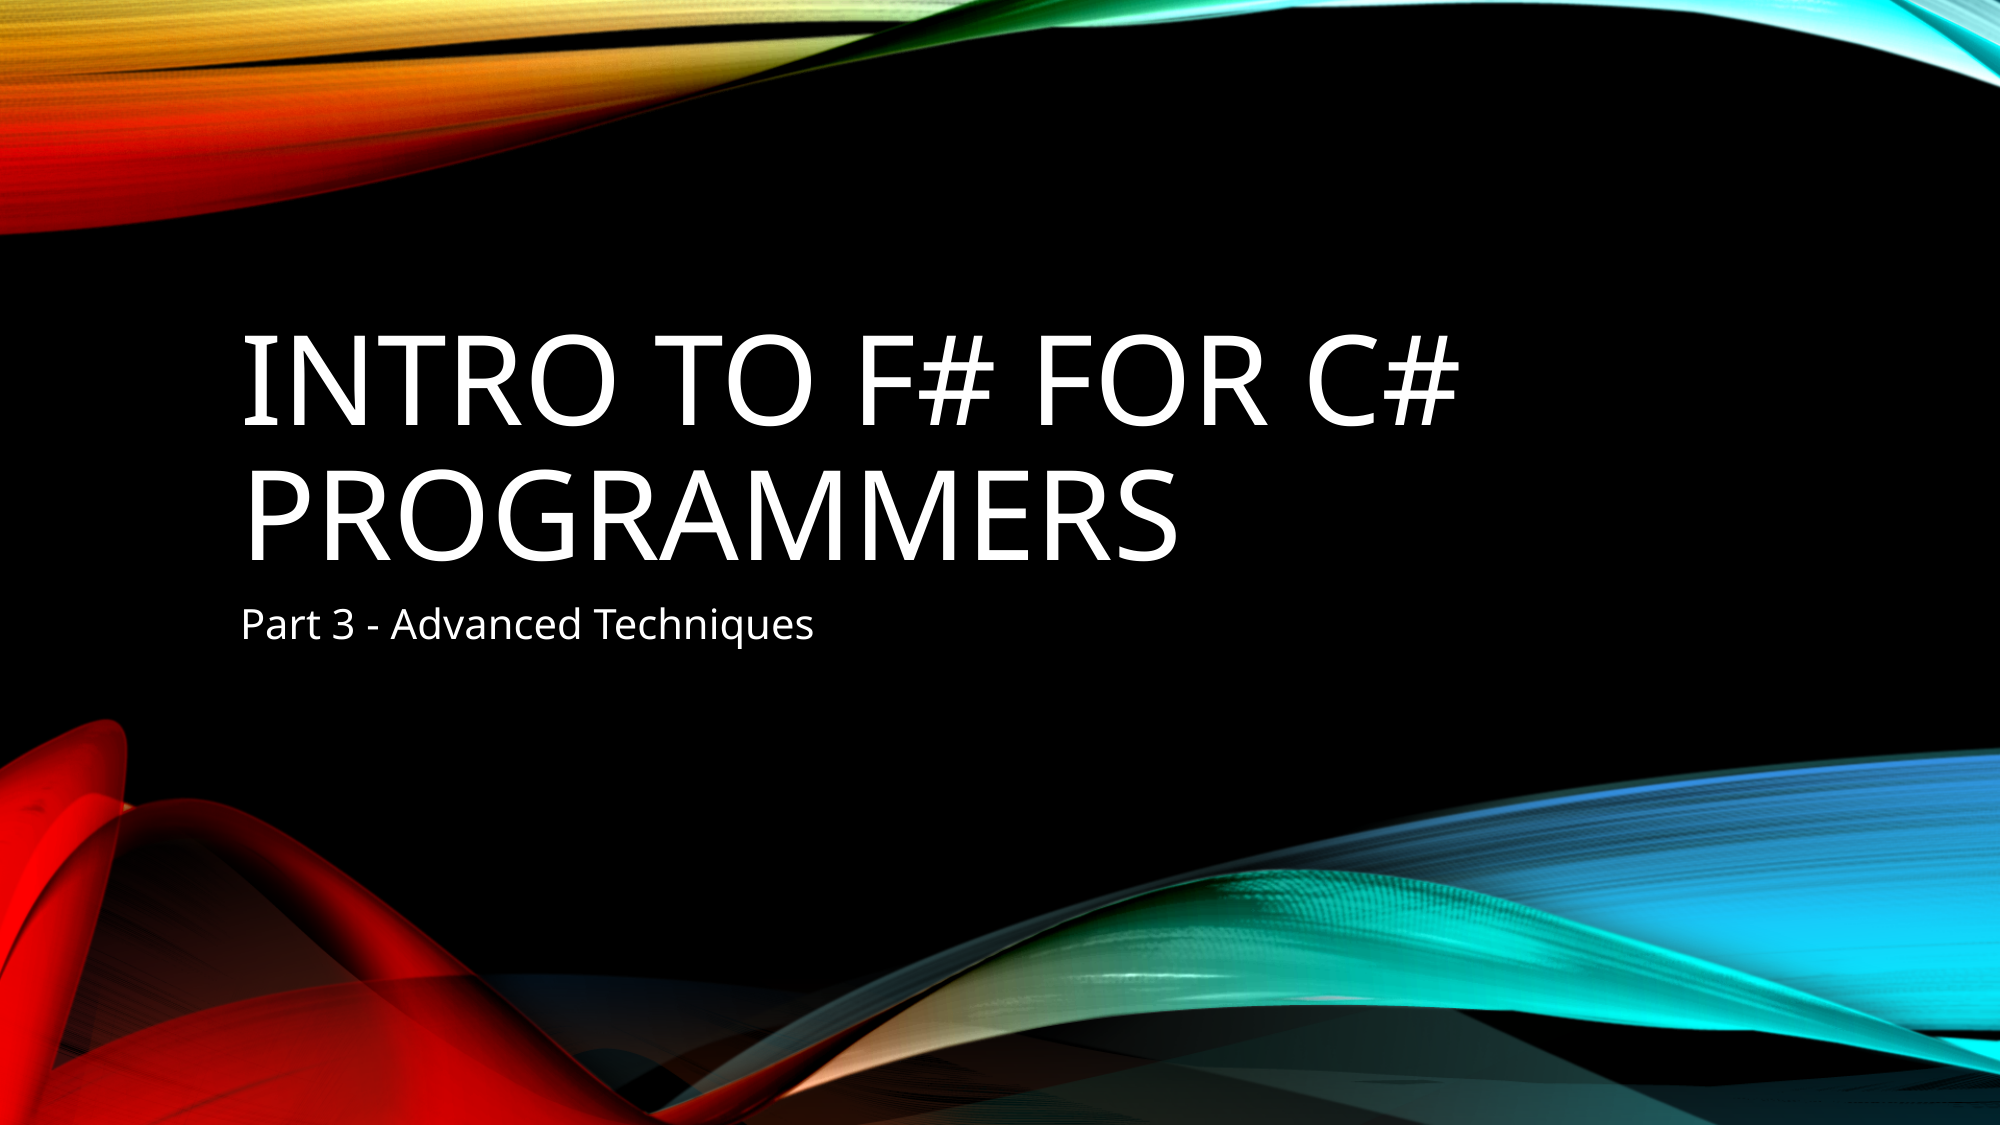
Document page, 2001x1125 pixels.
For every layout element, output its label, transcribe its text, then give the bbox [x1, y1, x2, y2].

picture [0, 717, 2000, 1125]
subtitle Part 3 - Advanced Techniques [225, 595, 1775, 709]
picture [0, 0, 2000, 237]
title INTRO To F# For C# Programmers [225, 295, 1775, 595]
